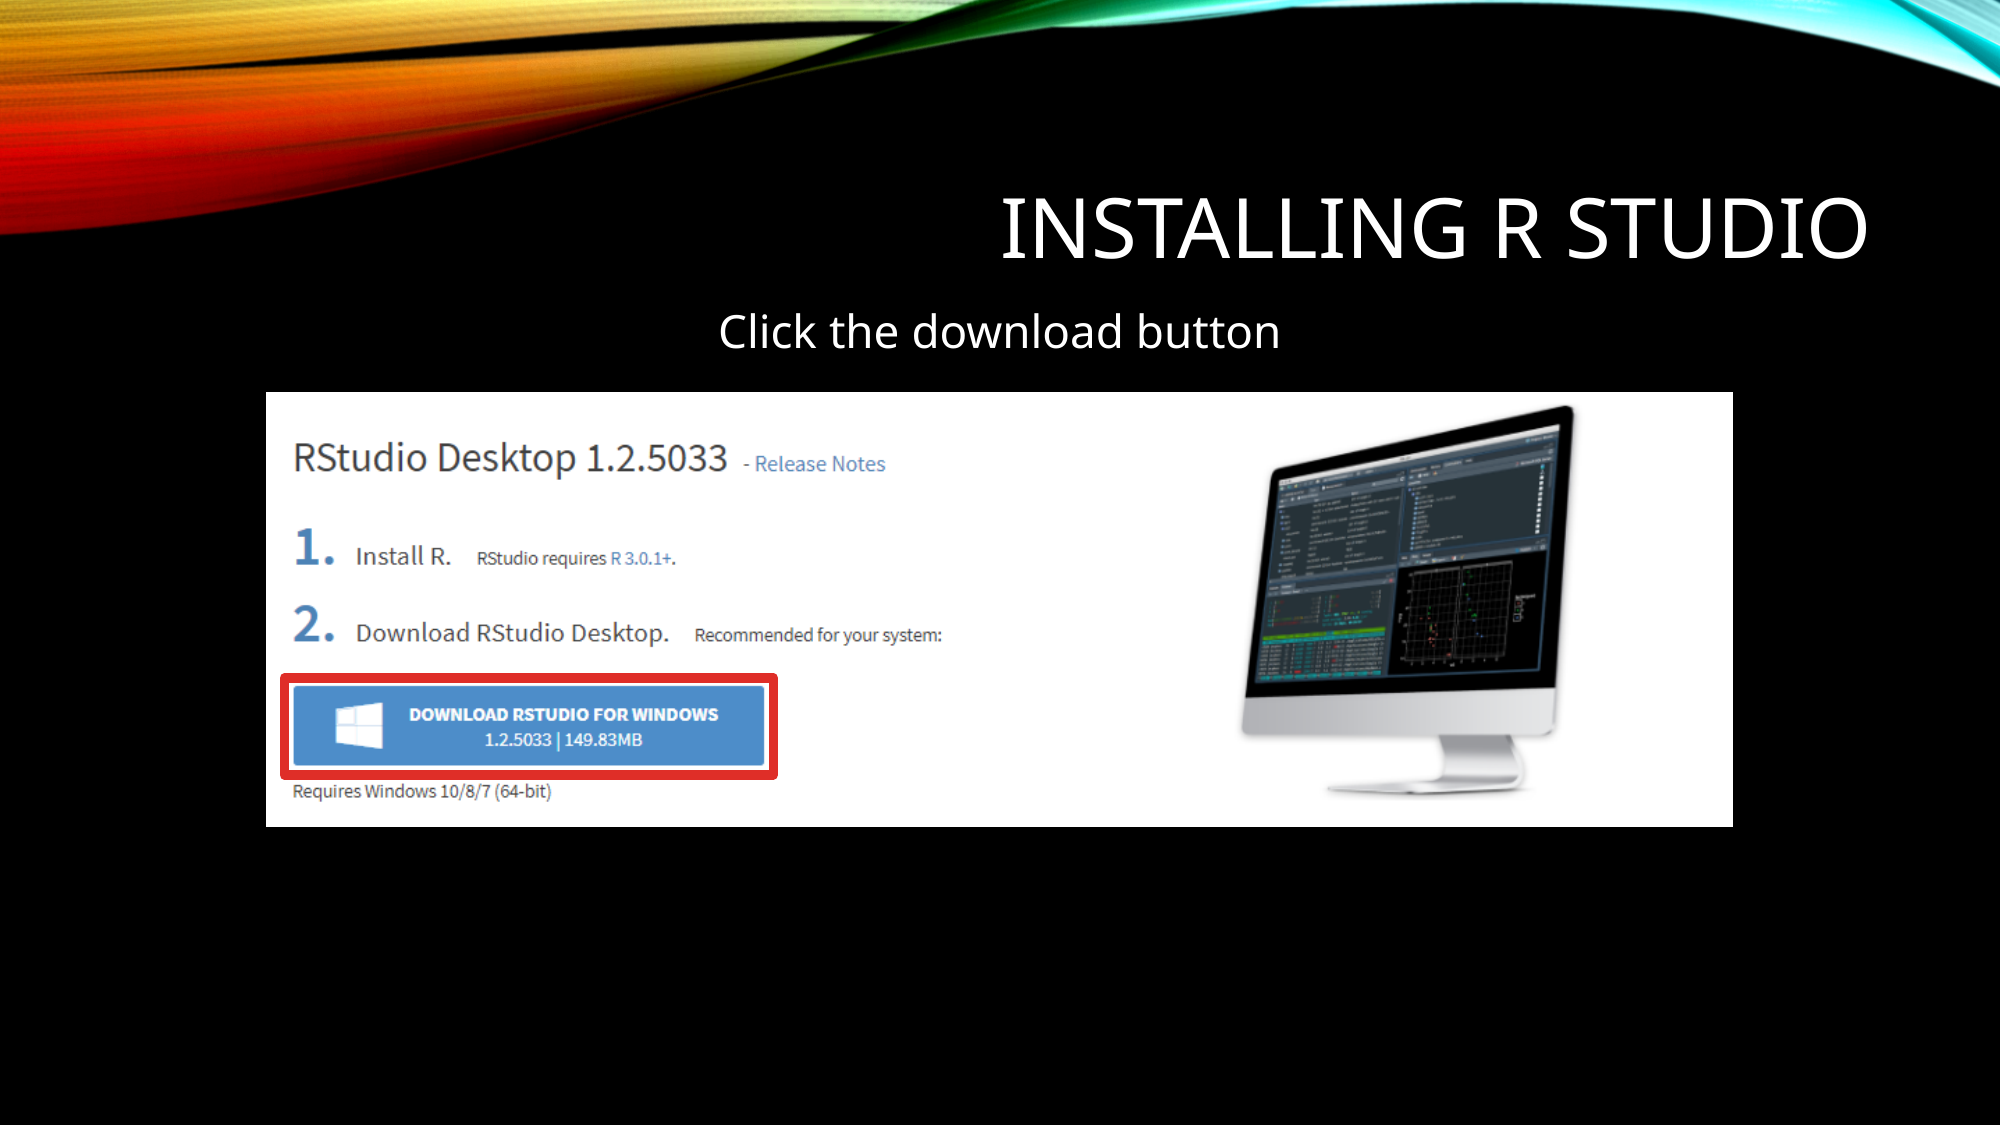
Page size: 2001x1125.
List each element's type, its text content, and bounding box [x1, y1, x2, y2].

picture [266, 392, 1734, 828]
picture [0, 0, 2000, 237]
title Installing R STUDIO [474, 125, 1888, 275]
list Click the download button [112, 275, 1888, 393]
